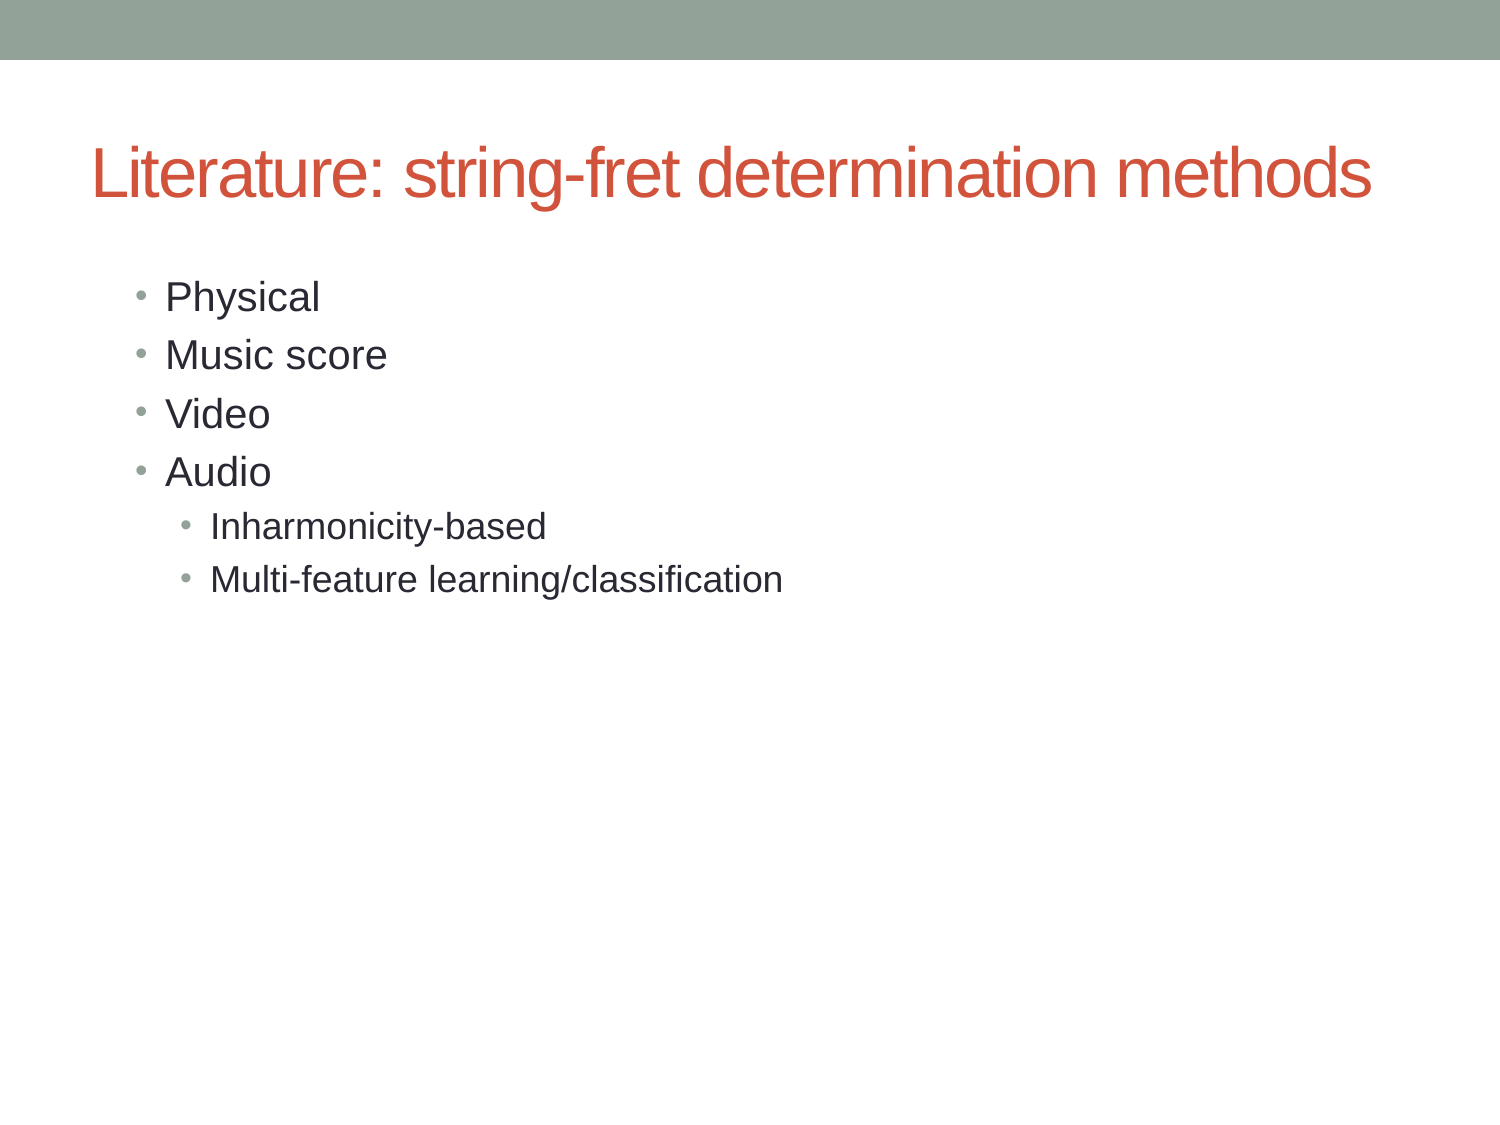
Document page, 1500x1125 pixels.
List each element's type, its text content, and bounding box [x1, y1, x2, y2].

list Physical Music score Video Audio Inharmonicity-based Multi-feature learning/classification [75, 262, 1425, 1063]
title Literature: string-fret determination methods [75, 87, 1425, 250]
